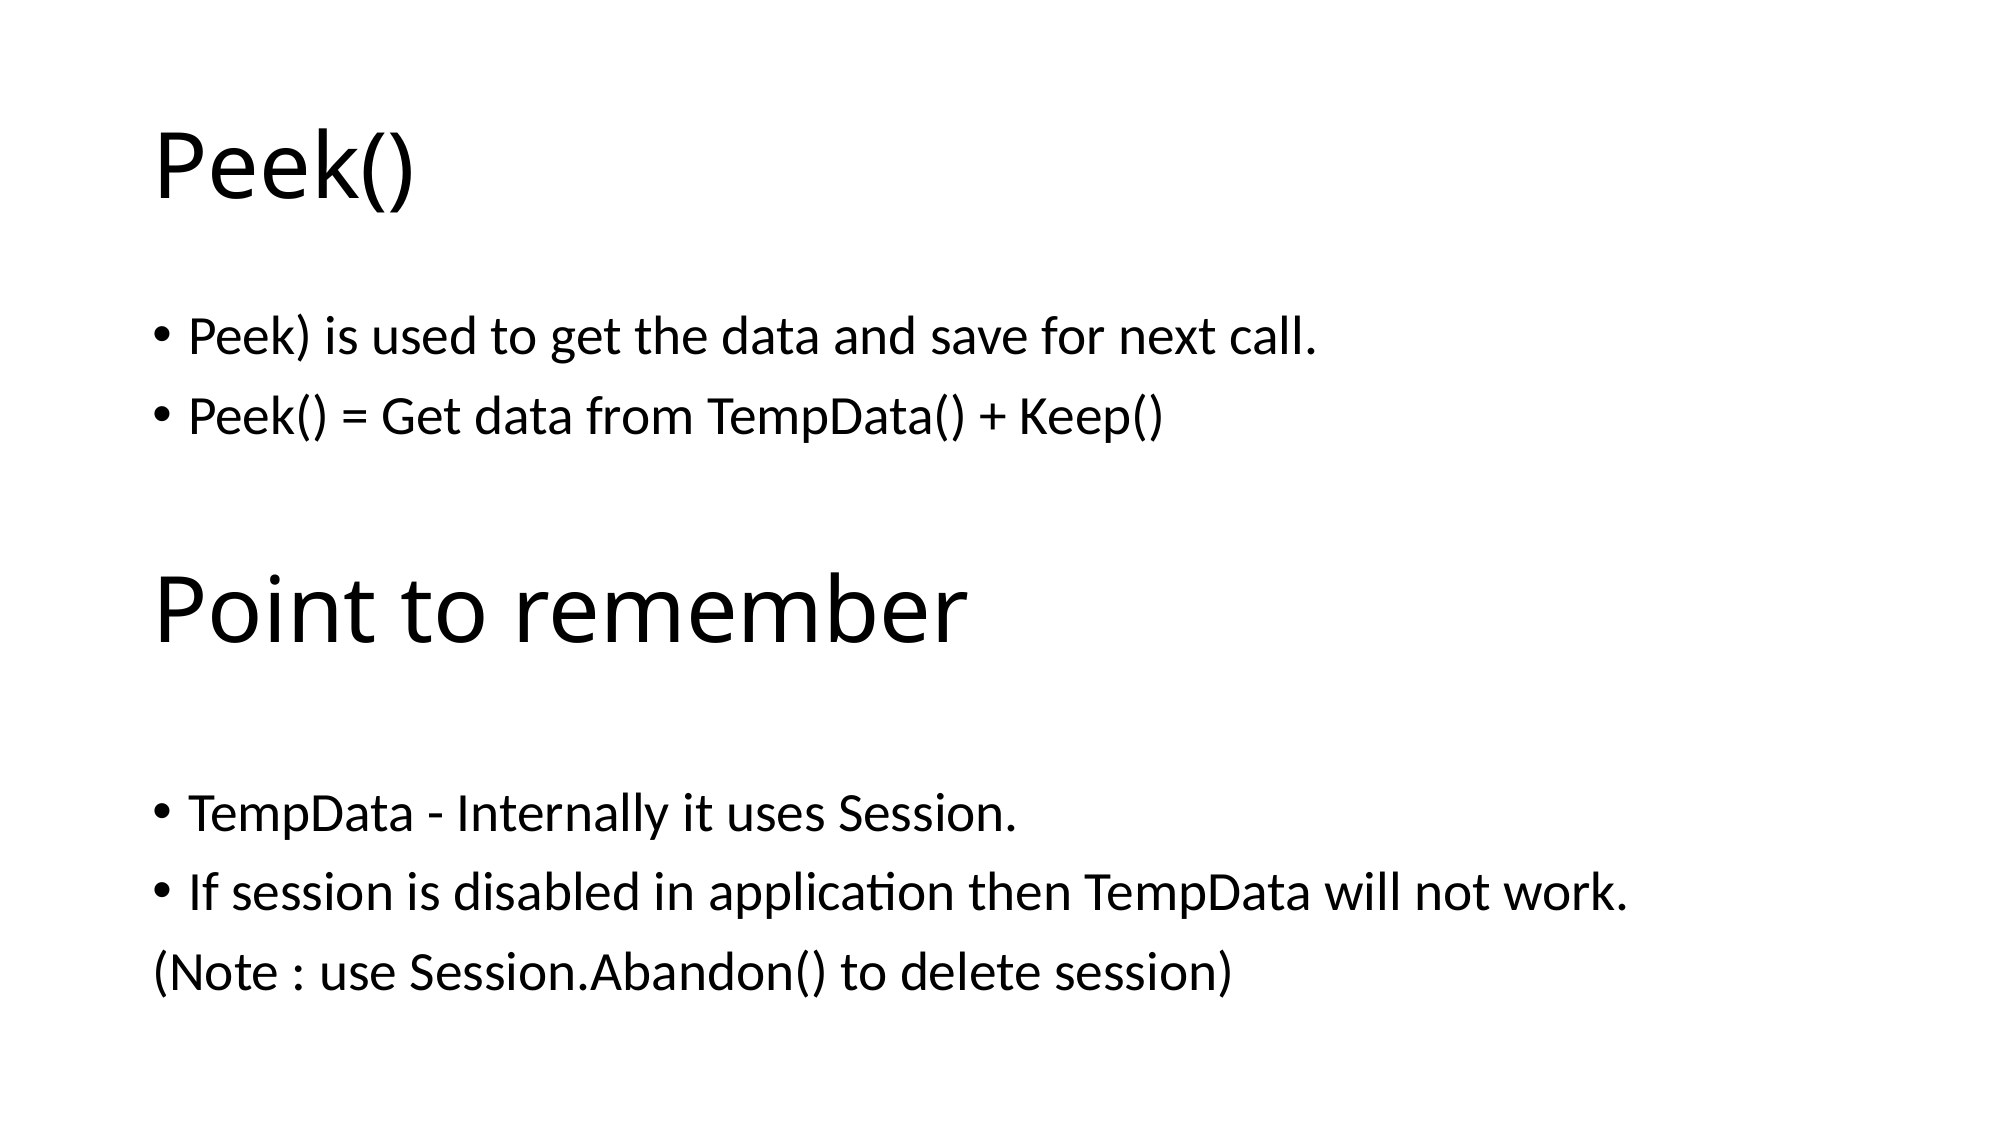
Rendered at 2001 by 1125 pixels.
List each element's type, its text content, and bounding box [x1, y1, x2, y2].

title Peek() [137, 59, 1863, 278]
list Peek) is used to get the data and save for next call. Peek() = Get data from TempData() + Keep() TempData - Internally it uses Session. If session is disabled in application then TempData will not work. (Note : use Session.Abandon() to delete session) [137, 722, 1863, 1014]
list Peek) is used to get the data and save for next call. Peek() = Get data from TempData() + Keep() TempData - Internally it uses Session. If session is disabled in application then TempData will not work. (Note : use Session.Abandon() to delete session) [137, 299, 1863, 503]
text_box Point to remember [137, 503, 1863, 722]
